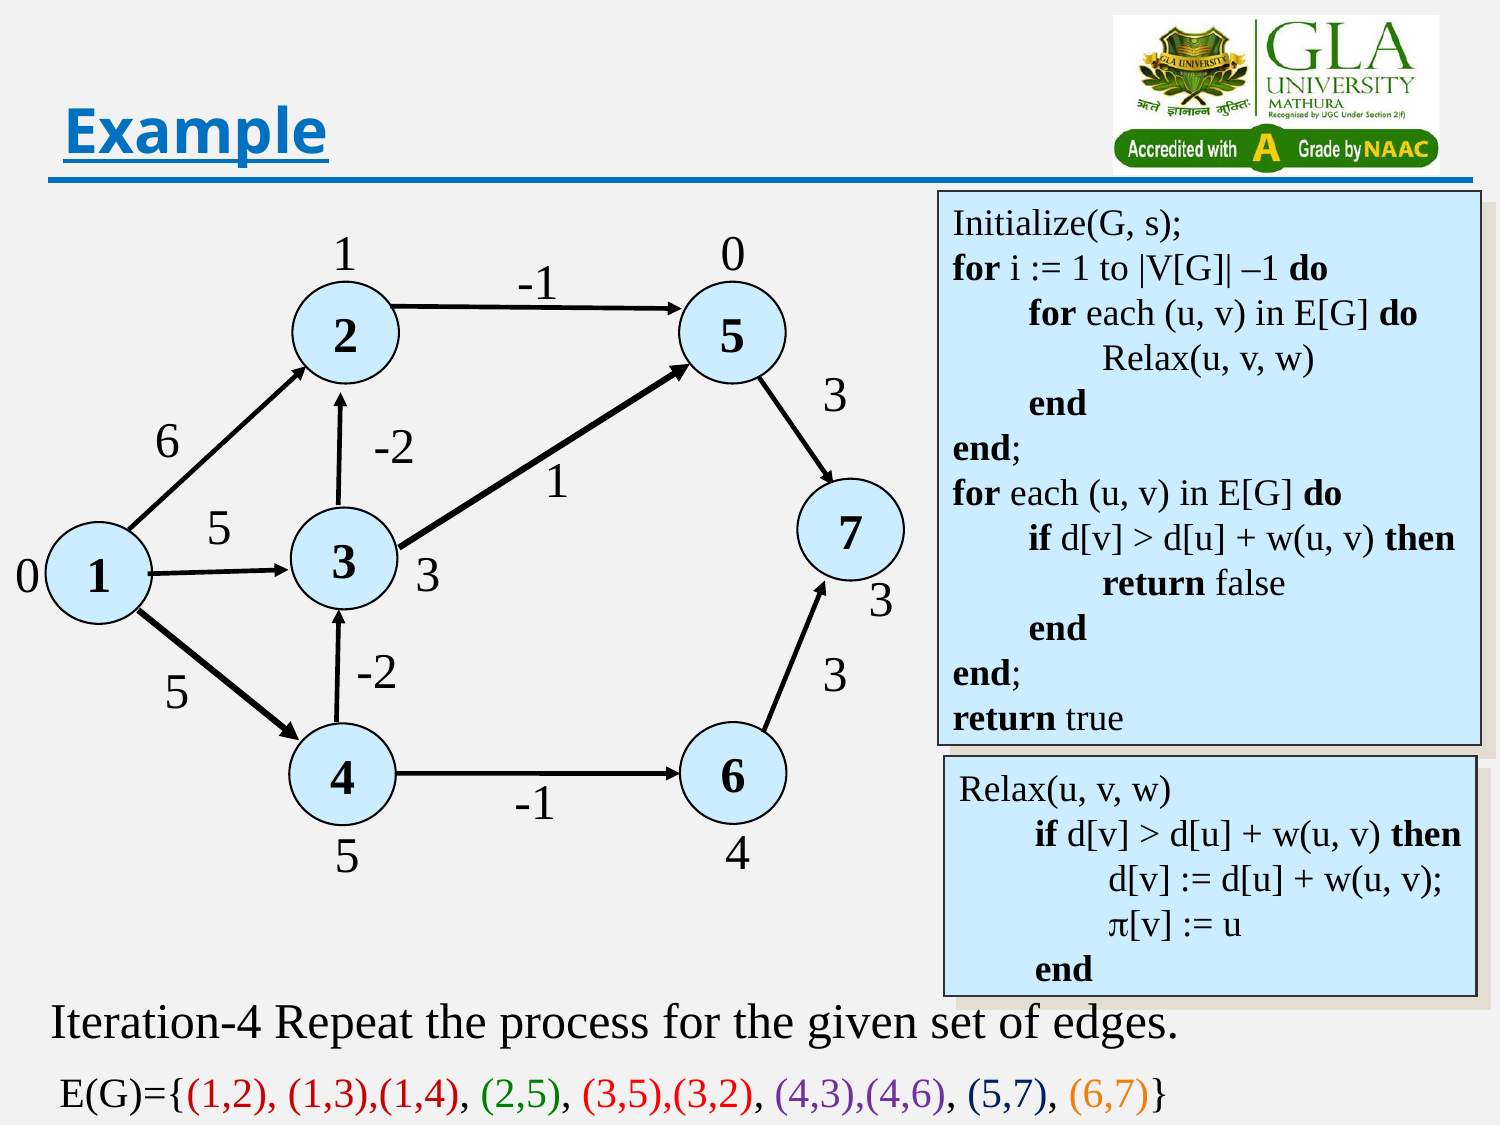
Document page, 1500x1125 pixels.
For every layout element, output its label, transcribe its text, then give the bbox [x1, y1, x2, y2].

text_box Iteration-4 Repeat the process for the given set of edges. [35, 981, 1474, 1056]
text_box 6 [679, 722, 787, 819]
text_box 6 [140, 400, 195, 476]
text_box -2 [341, 631, 413, 707]
text_box E(G)={(1,2), (1,3),(1,4), (2,5), (3,5),(3,2), (4,3),(4,6), (5,7), (6,7)} [44, 1058, 1241, 1123]
title Example [48, 2, 1474, 175]
text_box 0 [0, 535, 56, 611]
text_box Relax(u, v, w) if d[v] > d[u] + w(u, v) then d[v] := d[u] + w(u, v); [v] := u end [944, 756, 1477, 996]
text_box -1 [499, 762, 572, 838]
text_box [763, 580, 827, 733]
text_box [334, 392, 347, 506]
text_box [758, 376, 833, 483]
text_box [195, 366, 307, 469]
text_box [570, 363, 690, 439]
text_box 2 [292, 288, 399, 384]
text_box 4 [289, 723, 396, 820]
text_box [574, 302, 682, 315]
text_box 1 [529, 439, 585, 515]
text_box 1 [56, 522, 153, 624]
text_box 1 [317, 213, 373, 289]
text_box 5 [679, 288, 786, 384]
text_box 3 [807, 633, 863, 709]
text_box [332, 609, 345, 723]
text_box [572, 767, 681, 780]
picture [1112, 15, 1440, 176]
text_box 3 [400, 534, 456, 609]
text_box -2 [358, 405, 431, 481]
text_box 3 [853, 558, 909, 634]
text_box 3 [290, 507, 398, 610]
text_box 4 [710, 812, 766, 888]
text_box -1 [502, 242, 574, 317]
text_box 5 [319, 814, 375, 890]
text_box 7 [797, 478, 904, 581]
text_box 5 [149, 651, 205, 727]
text_box [205, 663, 300, 741]
text_box 0 [705, 213, 761, 289]
text_box Initialize(G, s); for i := 1 to |V[G]| –1 do for each (u, v) in E[G] do Relax(u, v, w) end end; for each (u, v) in E[G] do if d[v] > d[u] + w(u, v) then return false end end; return true [938, 190, 1482, 746]
text_box [147, 563, 289, 577]
text_box 3 [807, 354, 863, 430]
text_box 5 [191, 486, 247, 562]
